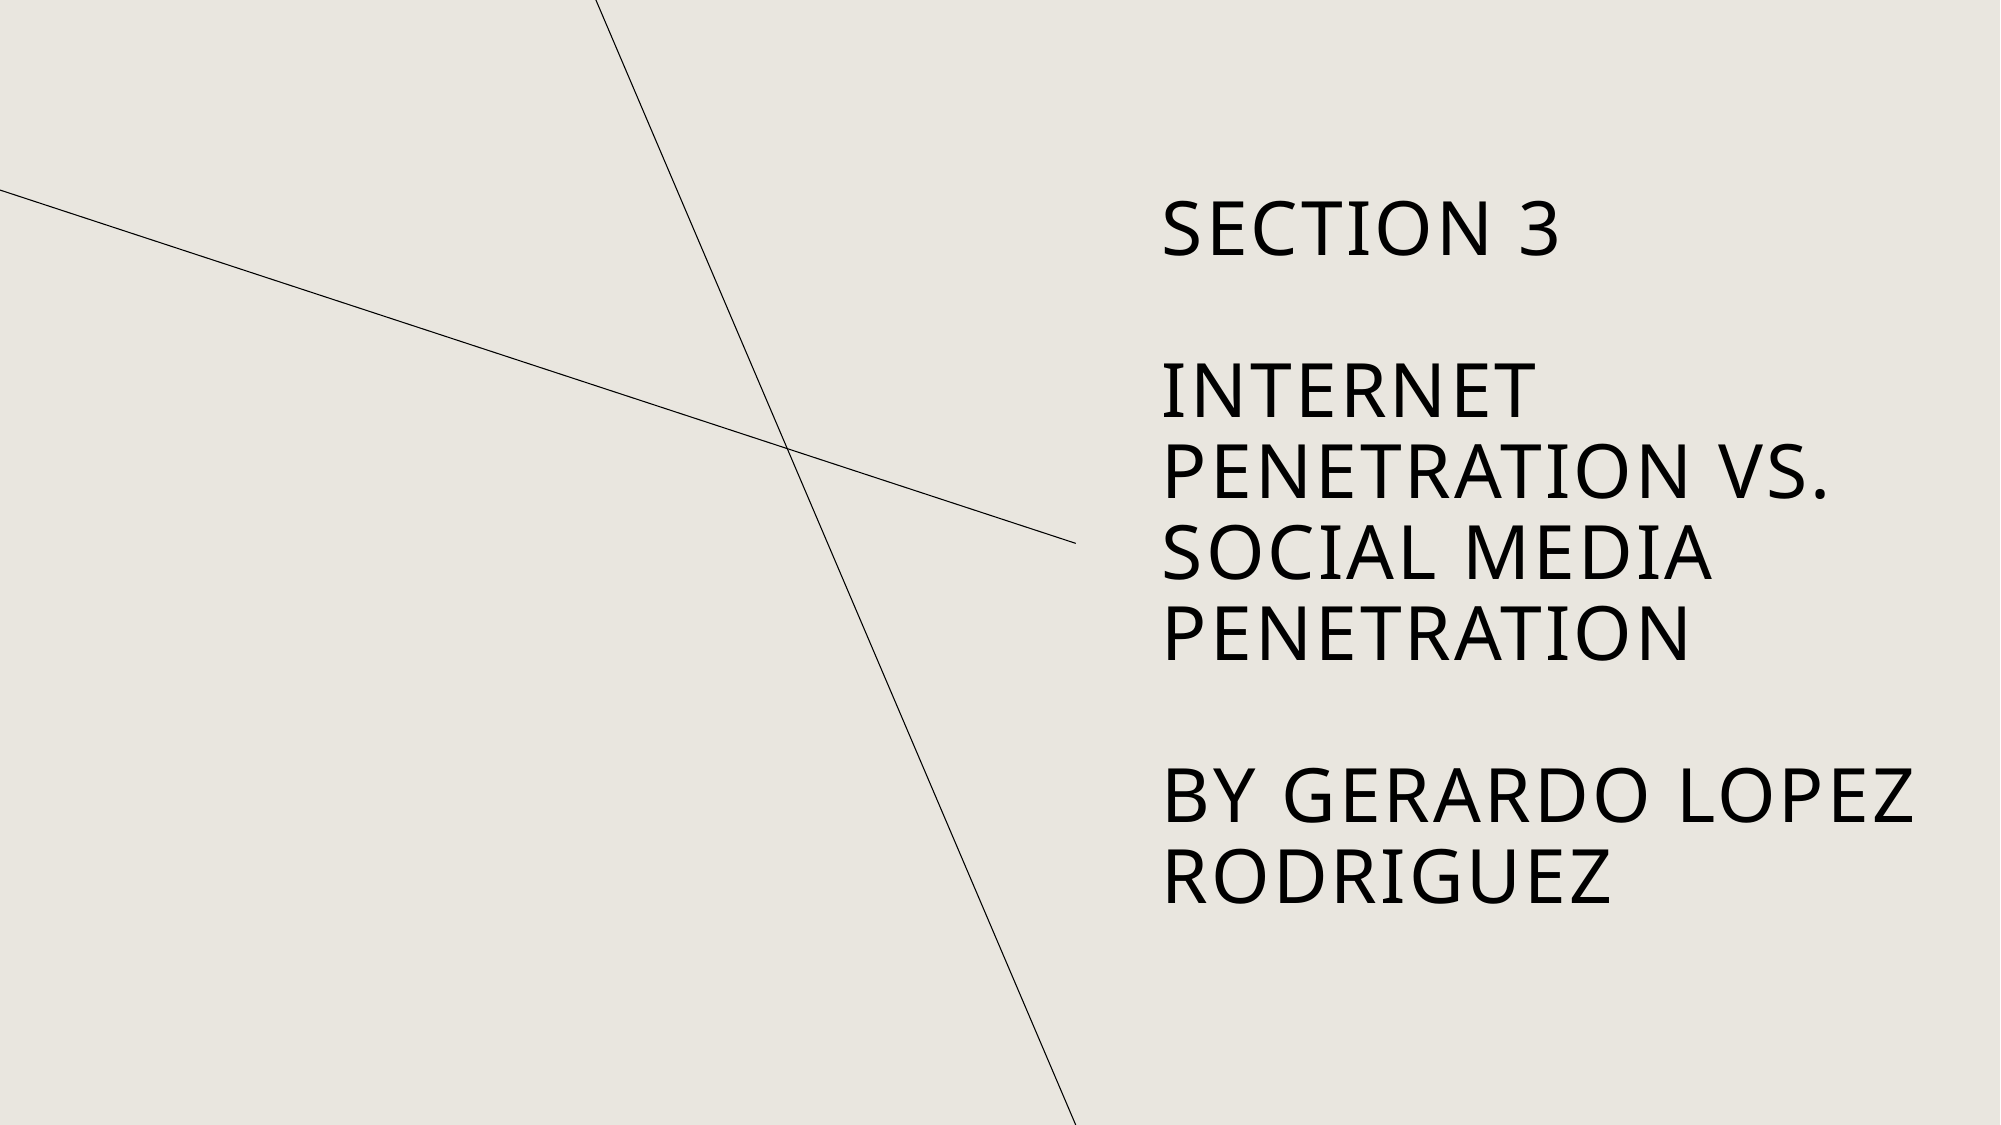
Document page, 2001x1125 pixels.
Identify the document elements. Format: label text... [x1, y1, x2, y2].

title Section 3 Internet penetration vs. Social media penetration By Gerardo lopez rodriguez [1146, 79, 1953, 928]
